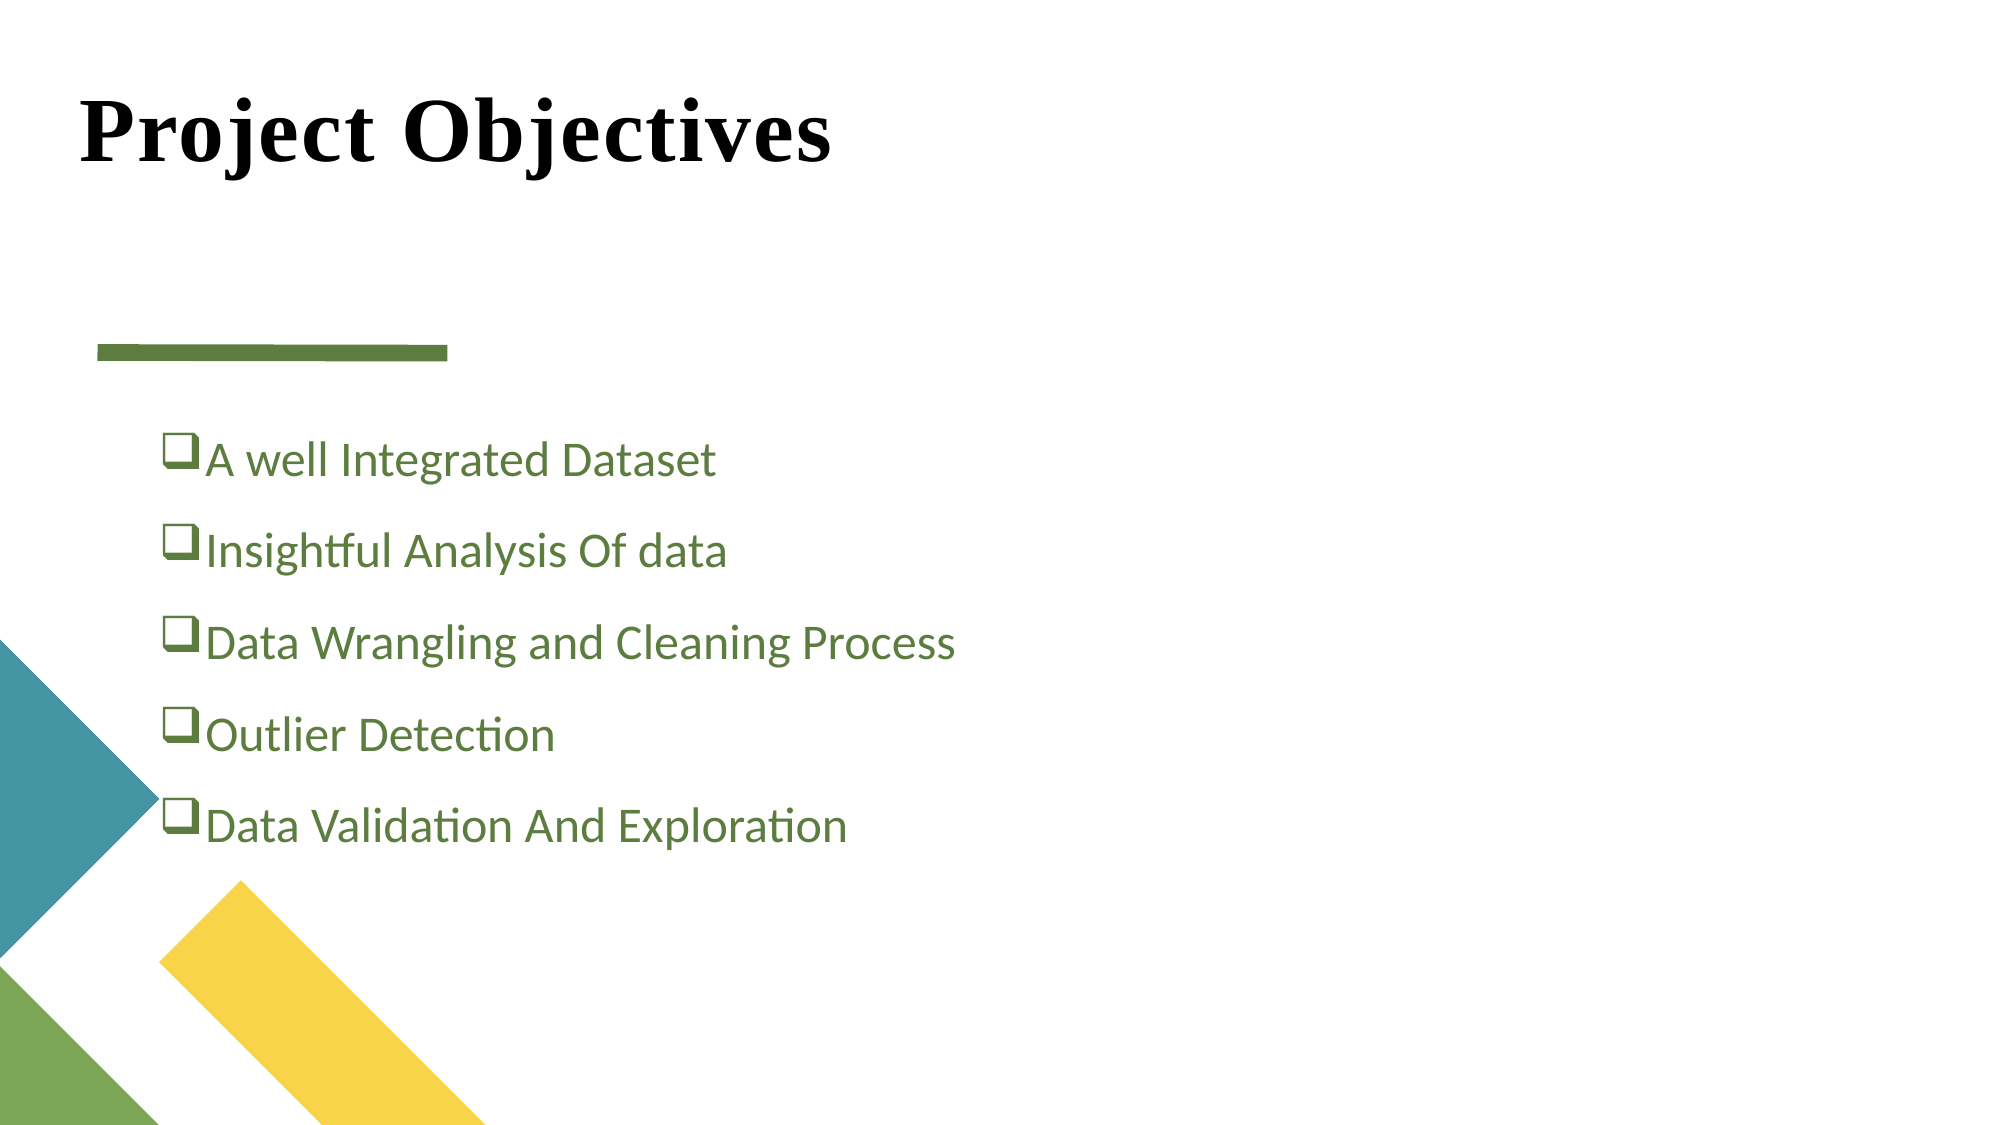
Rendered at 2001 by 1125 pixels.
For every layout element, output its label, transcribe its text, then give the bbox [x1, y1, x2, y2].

list A well Integrated Dataset Insightful Analysis Of data Data Wrangling and Cleaning Process Outlier Detection Data Validation And Exploration [158, 395, 1441, 1003]
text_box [0, 639, 486, 1125]
title Project Objectives [79, 48, 913, 179]
